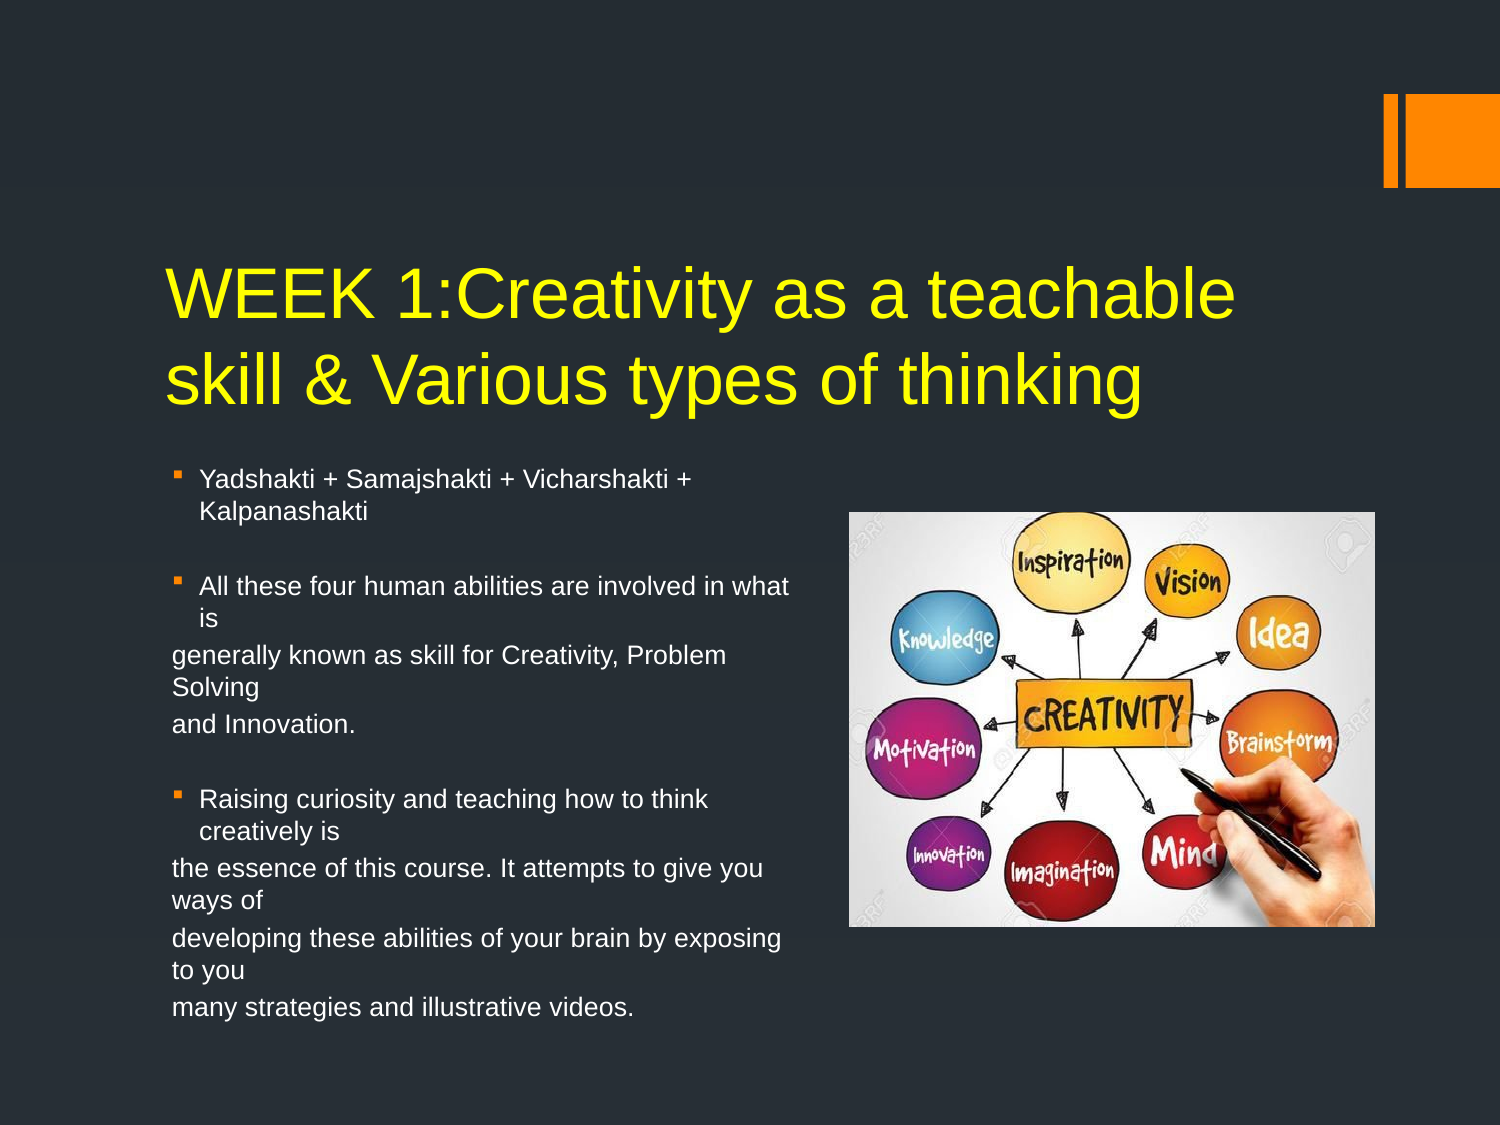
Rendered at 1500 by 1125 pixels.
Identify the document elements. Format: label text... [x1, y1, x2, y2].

title WEEK 1:Creativity as a teachable skill & Various types of thinking [150, 237, 1350, 427]
list Yadshakti + Samajshakti + Vicharshakti + Kalpanashakti All these four human abilities are involved in what is generally known as skill for Creativity, Problem Solving and Innovation. Raising curiosity and teaching how to think creatively is the essence of this course. It attempts to give you ways of developing these abilities of your brain by exposing to you many strategies and illustrative videos. [150, 454, 813, 1035]
picture [849, 511, 1376, 928]
